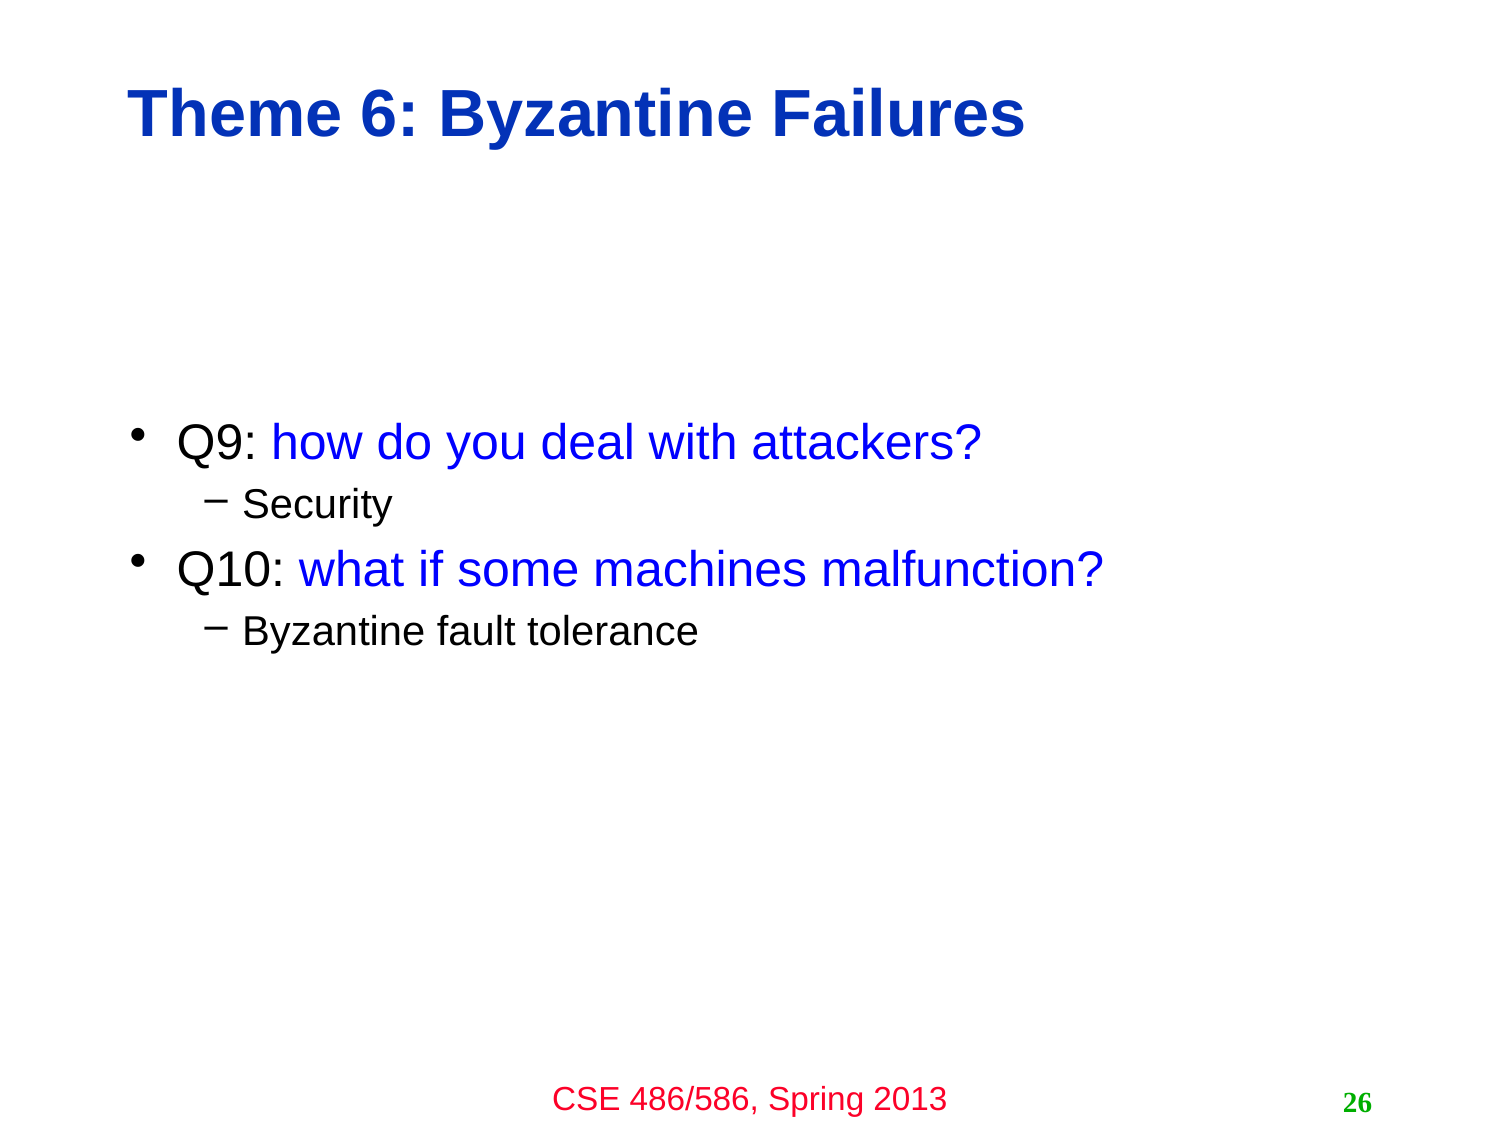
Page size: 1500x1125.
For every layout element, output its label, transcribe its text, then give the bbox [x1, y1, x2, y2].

list Q9: how do you deal with attackers? Security Q10: what if some machines malfunction? Byzantine fault tolerance [114, 195, 1376, 1005]
title Theme 6: Byzantine Failures [112, 53, 1310, 176]
slide_number 26 [1074, 1076, 1388, 1125]
